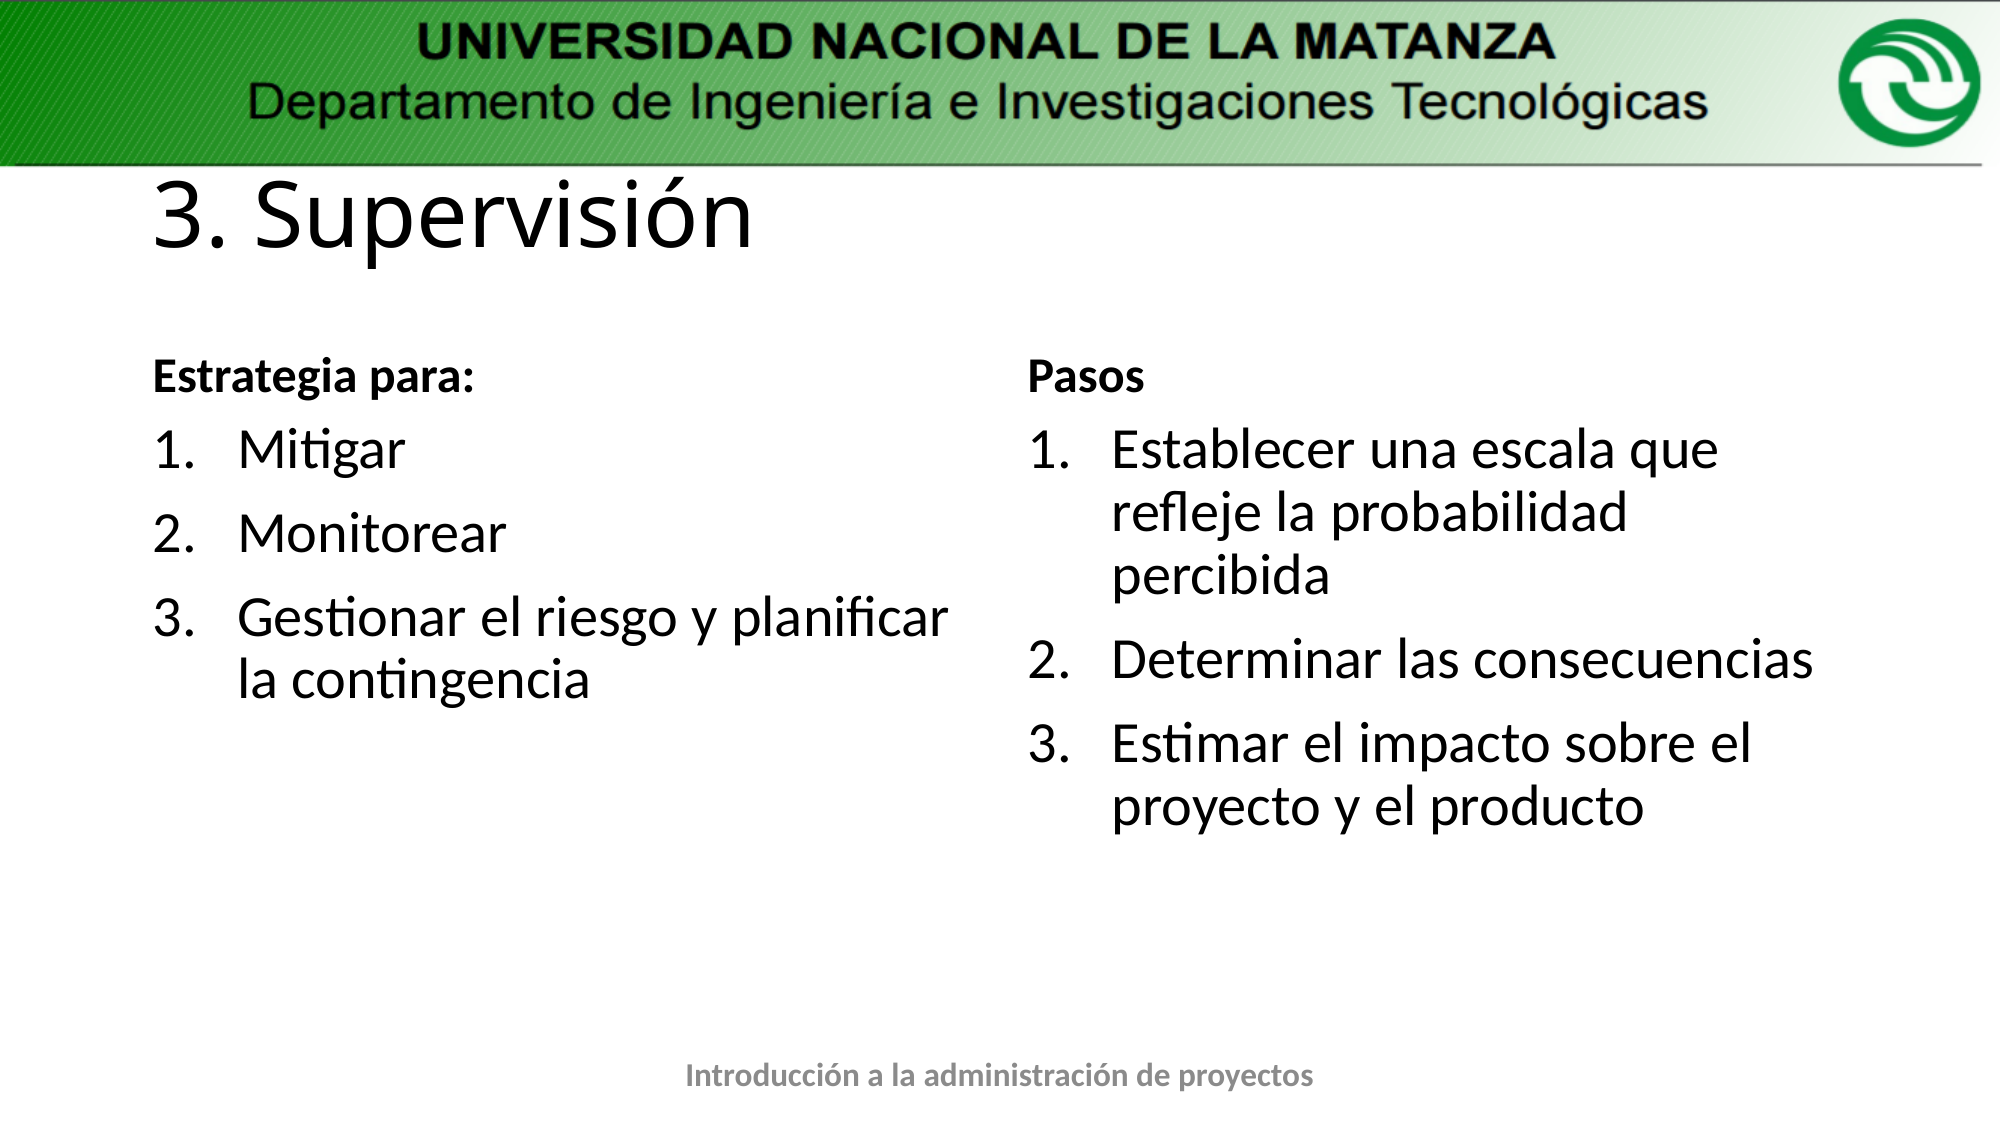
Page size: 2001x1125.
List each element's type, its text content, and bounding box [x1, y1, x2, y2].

list Estrategia para: [137, 275, 984, 410]
footer Introducción a la administración de proyectos [662, 1042, 1338, 1103]
picture [0, 0, 2000, 169]
list Pasos [1012, 275, 1863, 410]
title 3. Supervisión [137, 169, 1863, 278]
list Establecer una escala que refleje la probabilidad percibida Determinar las consecuencias Estimar el impacto sobre el proyecto y el producto [1012, 410, 1863, 1016]
list Mitigar Monitorear Gestionar el riesgo y planificar la contingencia [137, 410, 984, 1016]
